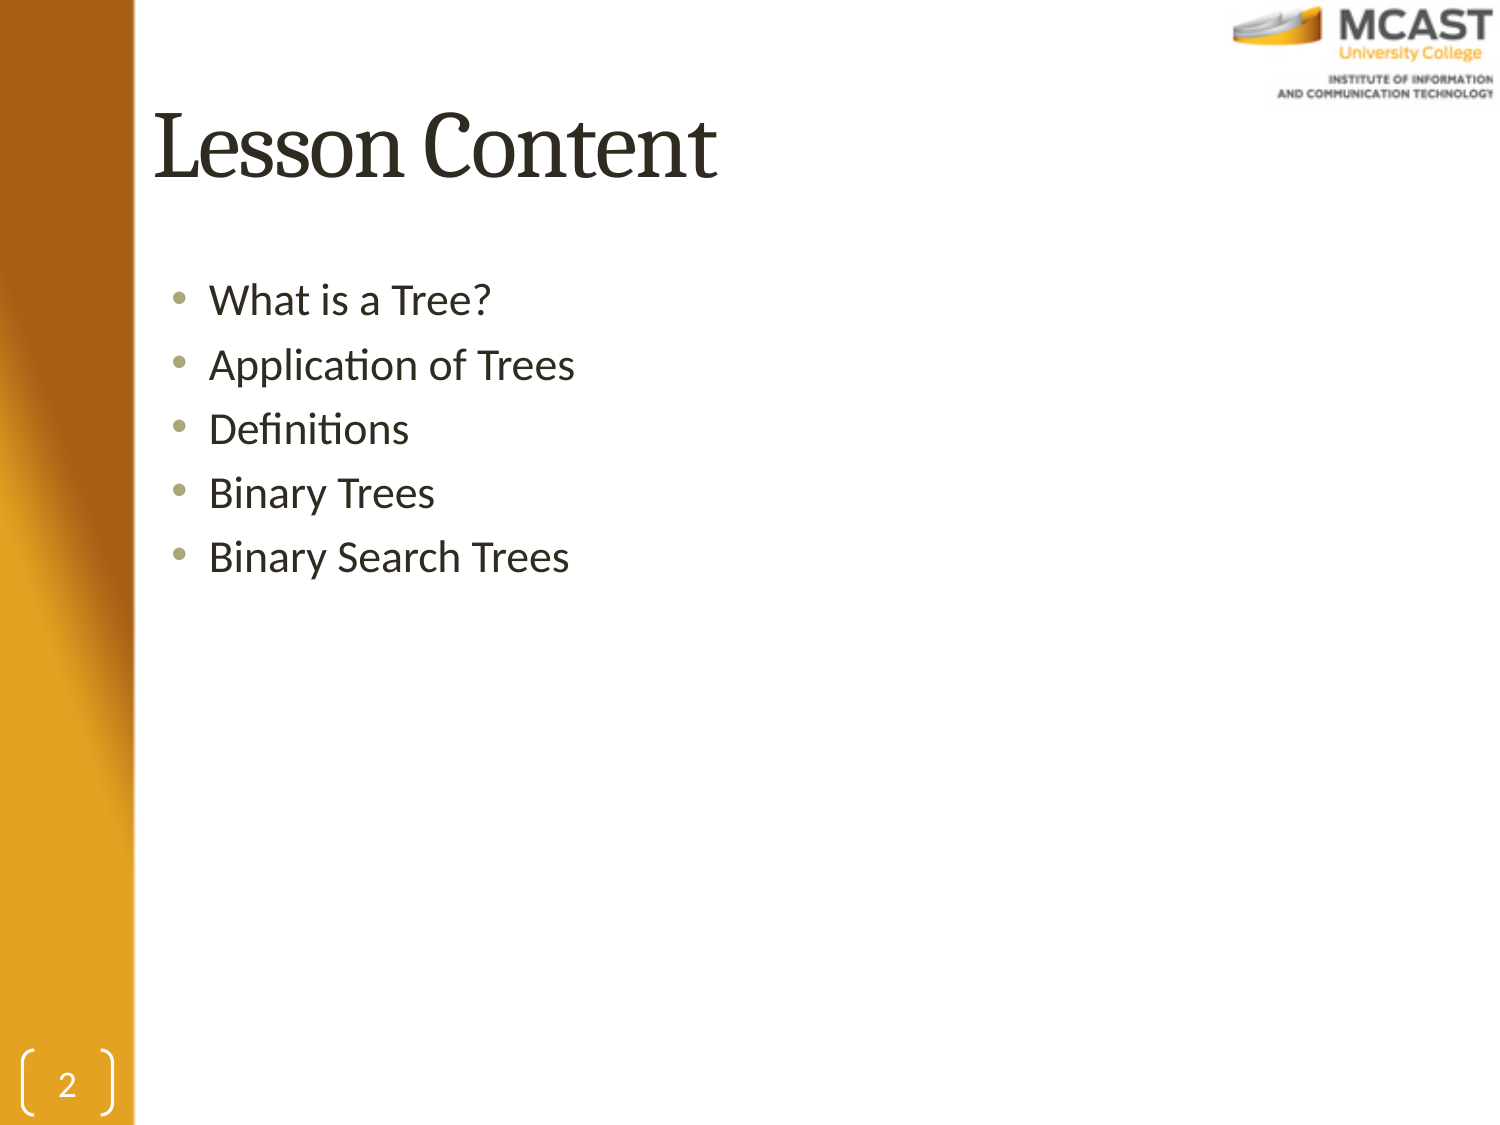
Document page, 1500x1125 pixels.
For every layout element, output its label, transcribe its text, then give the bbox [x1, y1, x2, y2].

list What is a Tree? Application of Trees Definitions Binary Trees Binary Search Trees [137, 262, 1500, 1050]
picture [0, 0, 1500, 1125]
slide_number 2 [20, 1048, 115, 1117]
title Lesson Content [137, 45, 1263, 233]
